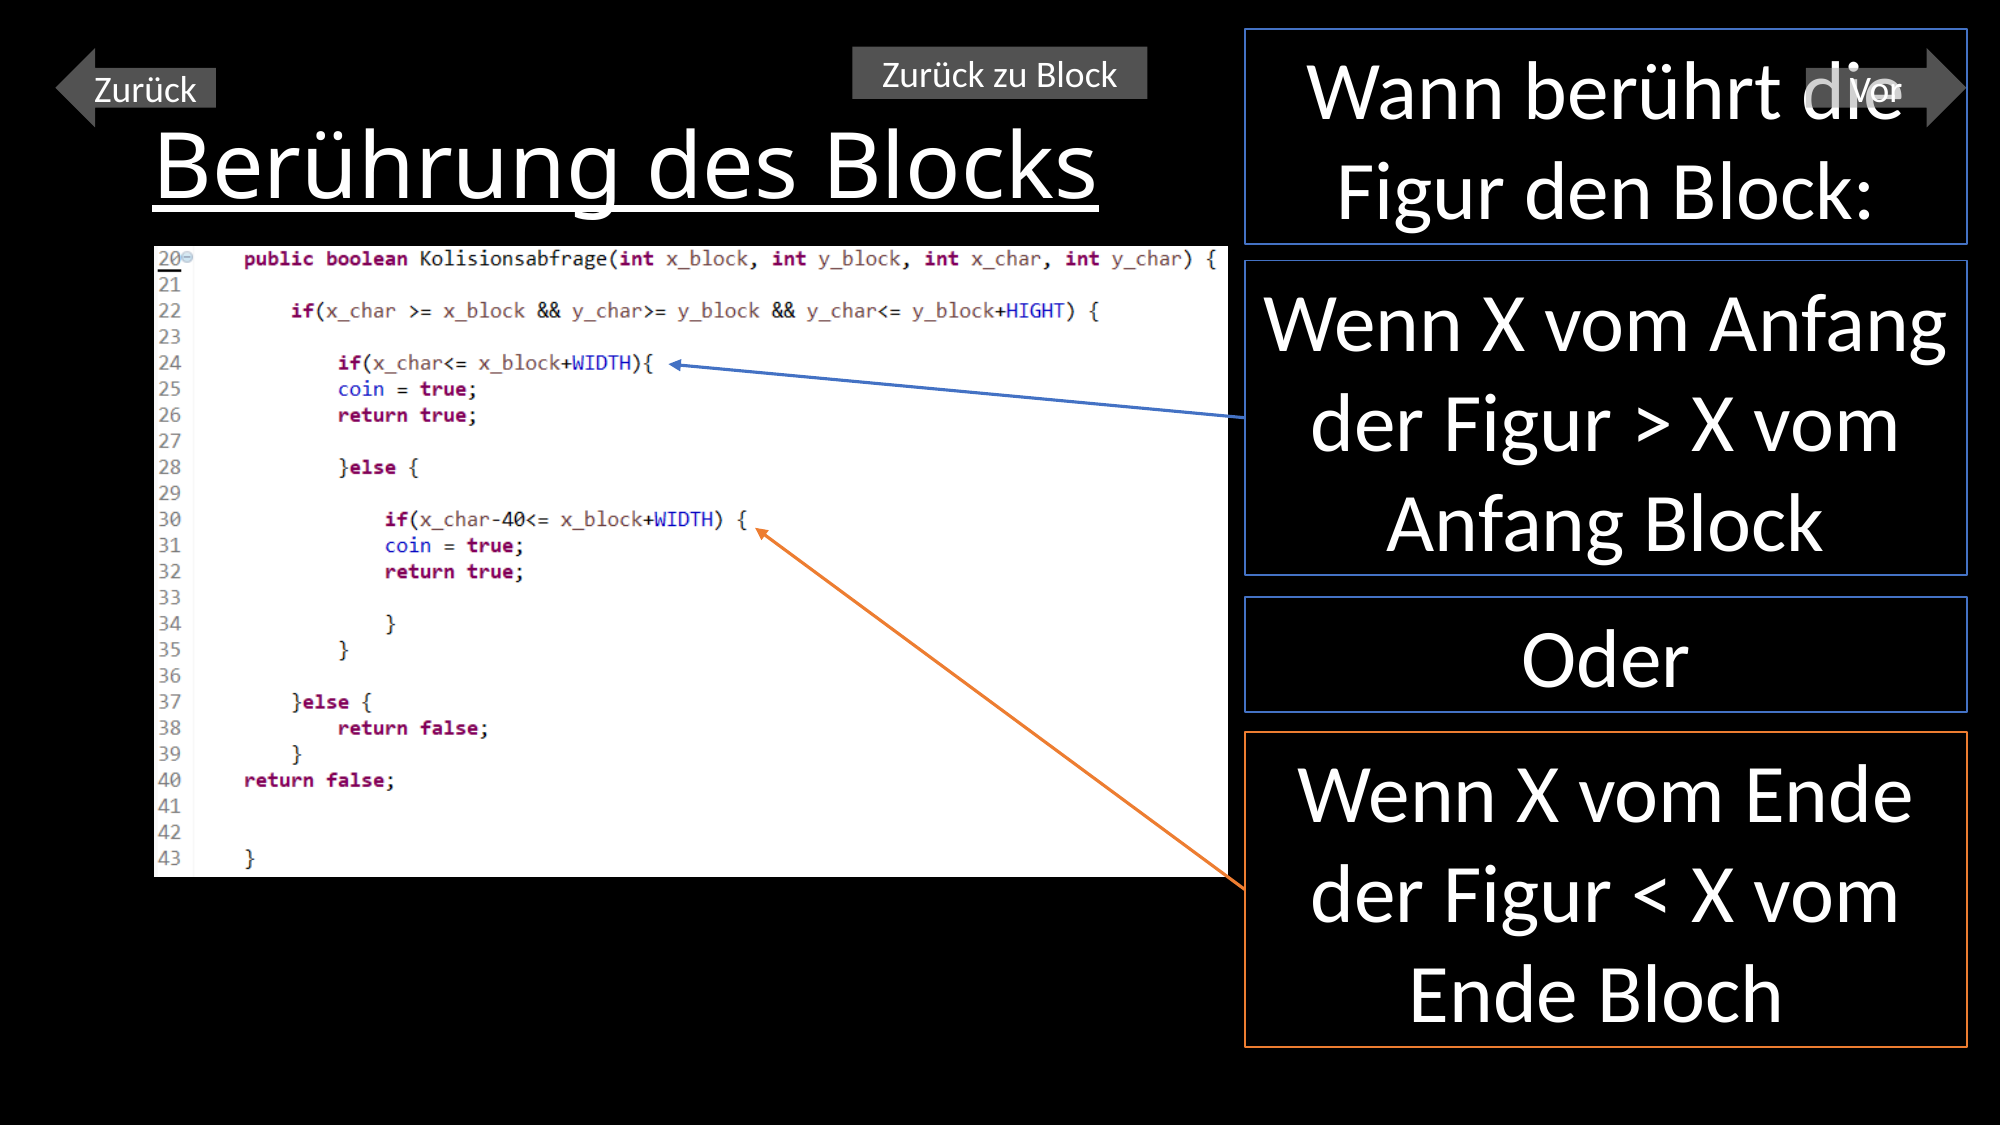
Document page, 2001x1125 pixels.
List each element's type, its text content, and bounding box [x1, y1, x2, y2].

text_box Wann berührt die Figur den Block: [1244, 28, 1968, 244]
text_box Vor [1805, 48, 1967, 128]
text_box Wenn X vom Ende der Figur < X vom Ende Bloch [1244, 732, 1968, 1047]
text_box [668, 363, 1245, 420]
text_box Zurück [55, 48, 216, 128]
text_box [755, 527, 1245, 891]
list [154, 245, 1228, 877]
text_box Zurück zu Block [852, 46, 1148, 99]
title Berührung des Blocks [137, 59, 1863, 278]
text_box Oder [1245, 597, 1968, 713]
text_box Wenn X vom Anfang der Figur > X vom Anfang Block [1244, 260, 1968, 576]
